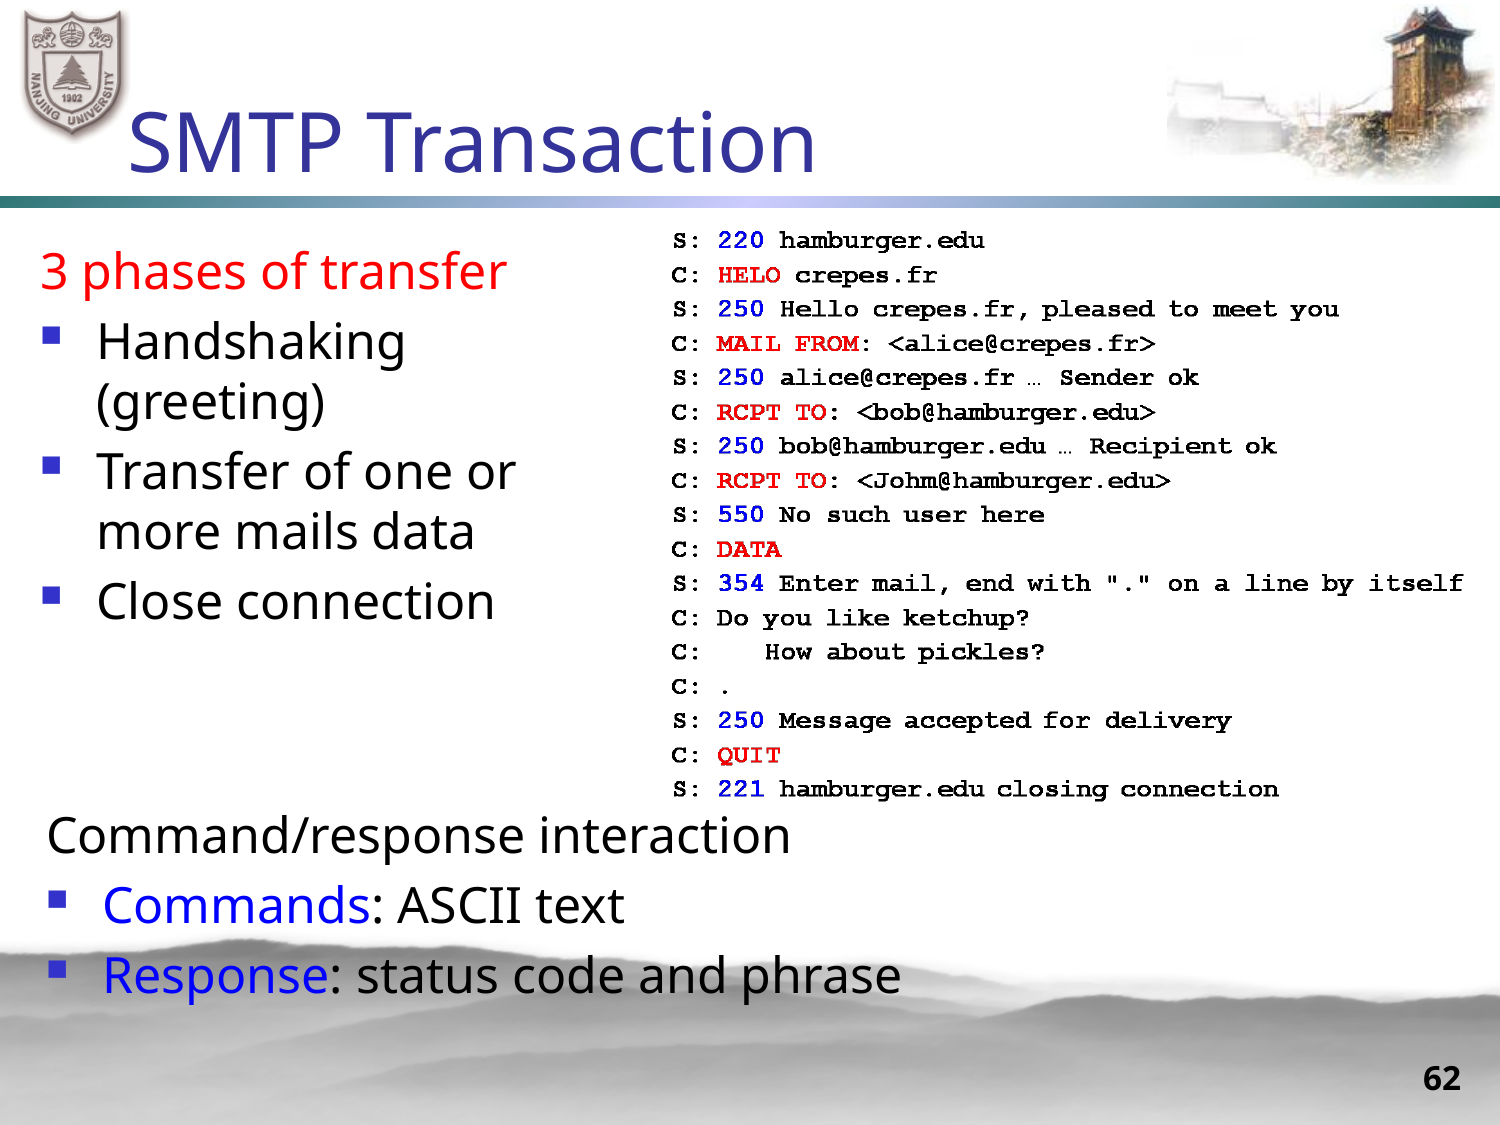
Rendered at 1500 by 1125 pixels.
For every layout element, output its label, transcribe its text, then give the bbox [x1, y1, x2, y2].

picture [653, 214, 1493, 817]
text_box Command/response interaction Commands: ASCII text Response: status code and phrase [31, 796, 1367, 1036]
list 3 phases of transfer Handshaking (greeting) Transfer of one or more mails data Close connection [25, 231, 619, 659]
picture [0, 928, 1500, 1125]
slide_number 62 [1163, 1034, 1477, 1111]
picture [0, 0, 144, 144]
title SMTP Transaction [111, 54, 1500, 197]
picture [1167, 4, 1495, 54]
